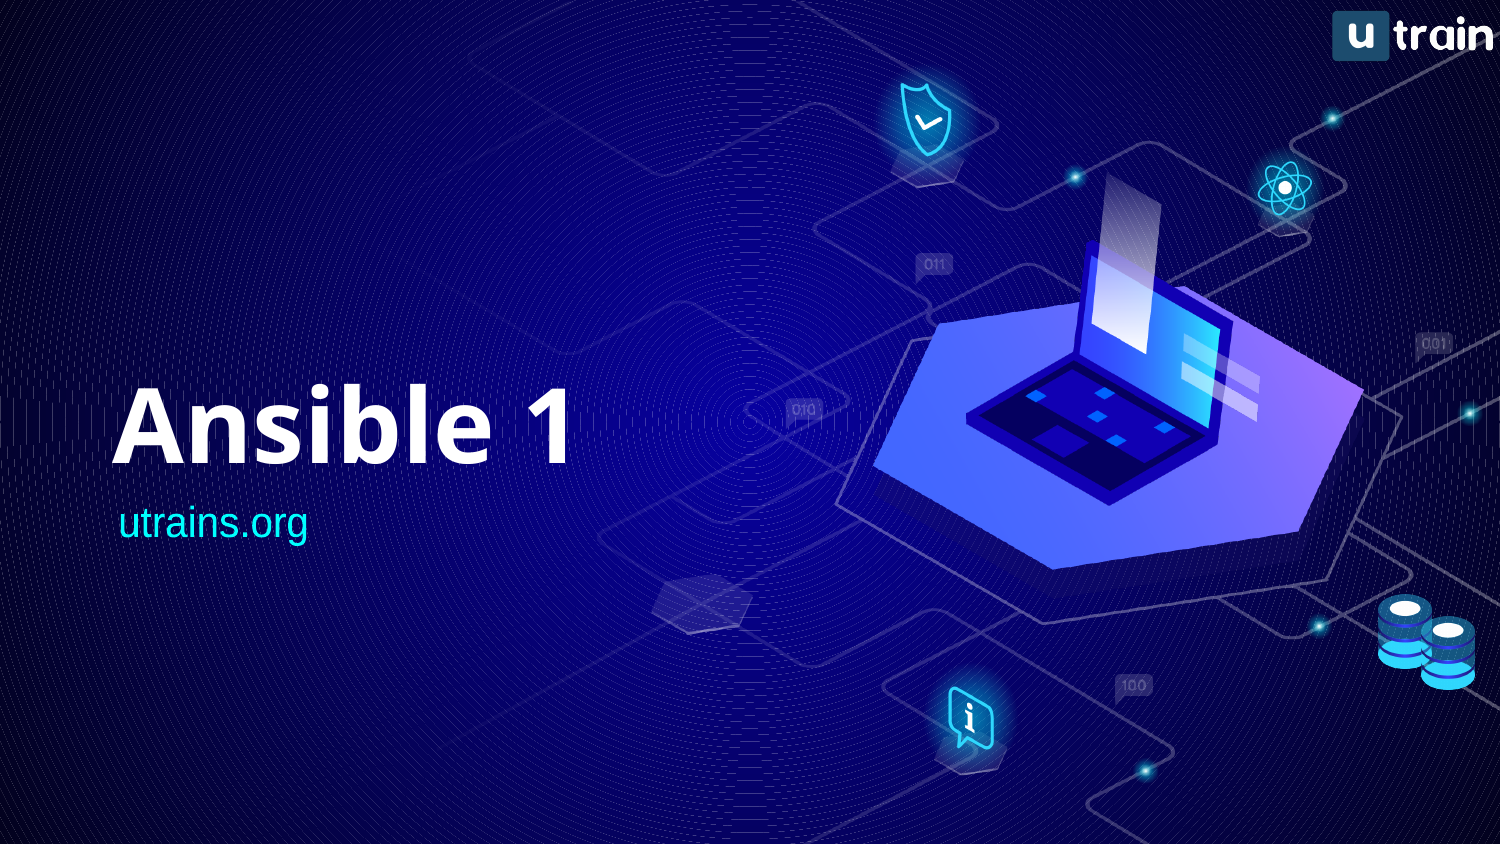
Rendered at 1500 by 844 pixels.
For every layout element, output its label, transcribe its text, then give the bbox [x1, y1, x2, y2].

title Ansible 1 [112, 326, 858, 517]
picture [0, 0, 1500, 844]
